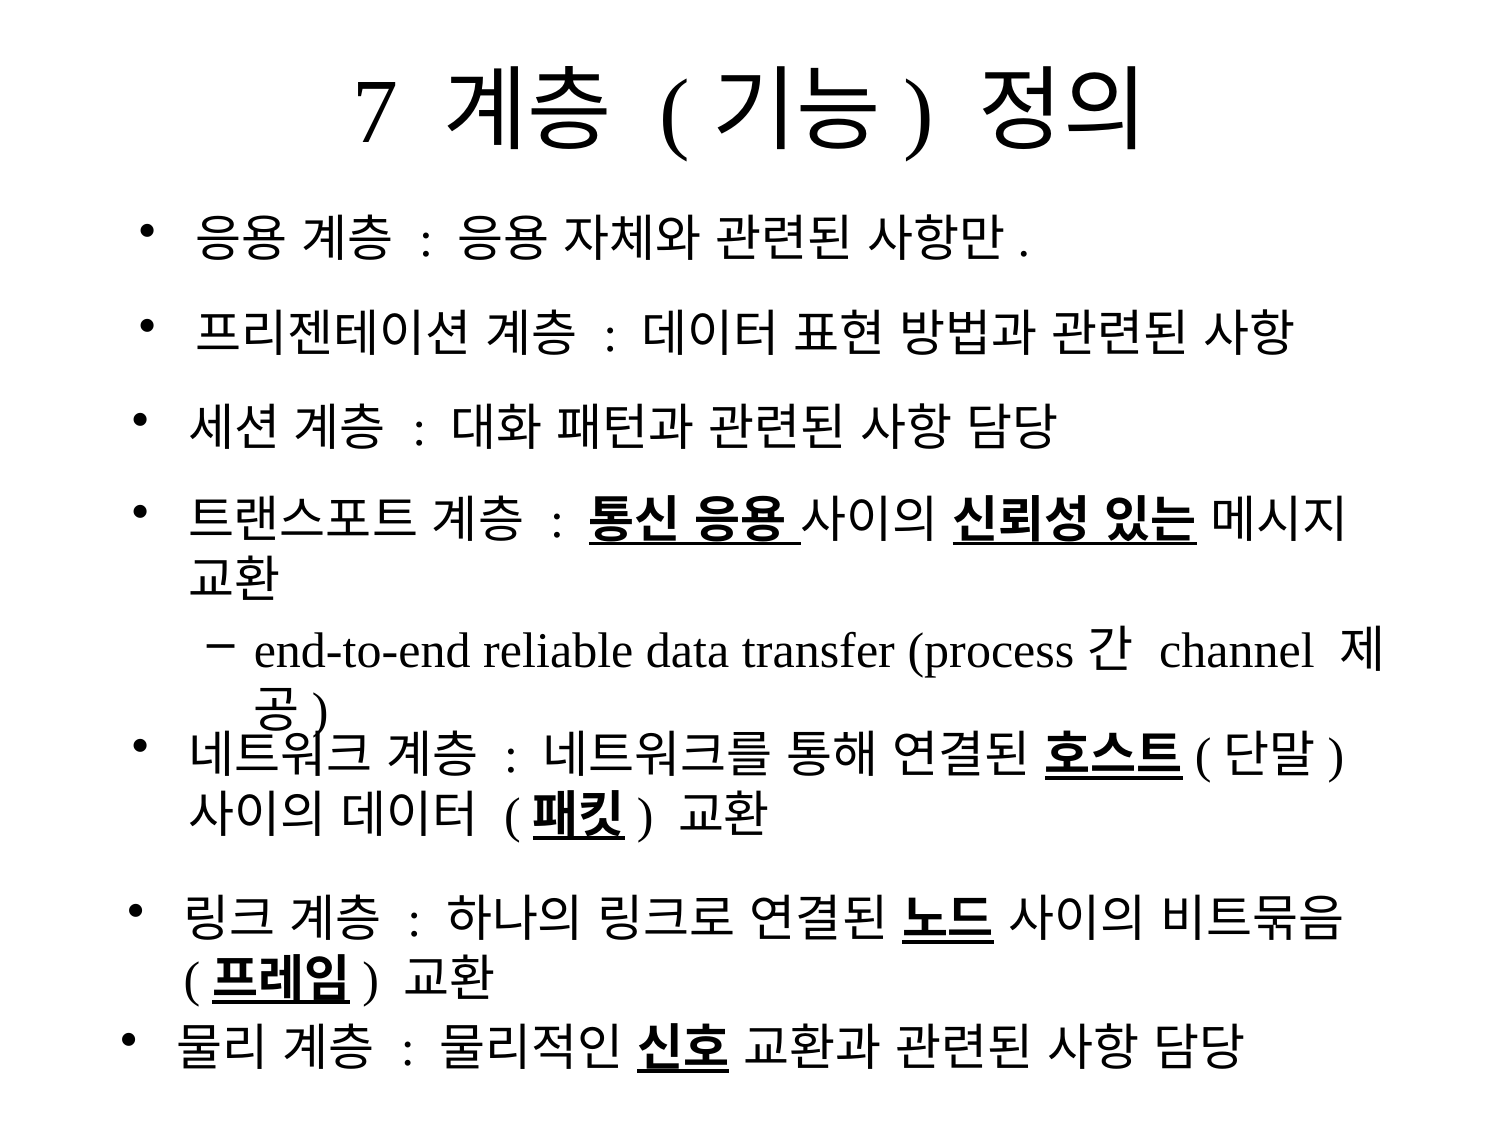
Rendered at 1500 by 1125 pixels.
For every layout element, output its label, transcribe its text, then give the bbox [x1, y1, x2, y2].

list 물리 계층 : 물리적인 신호 교환과 관련된 사항 담당 [105, 1007, 1435, 1091]
title 7 계층 (기능) 정의 [112, 46, 1388, 165]
text_box 네트워크 계층 : 네트워크를 통해 연결된 호스트(단말) 사이의 데이터 (패킷) 교환 [117, 714, 1447, 868]
text_box 프리젠테이션 계층 : 데이터 표현 방법과 관련된 사항 [124, 294, 1454, 375]
text_box 링크 계층 : 하나의 링크로 연결된 노드 사이의 비트묶음 (프레임) 교환 [112, 878, 1442, 1008]
text_box 세션 계층 : 대화 패턴과 관련된 사항 담당 [117, 388, 1447, 481]
text_box 응용 계층 : 응용 자체와 관련된 사항만. [124, 199, 1454, 282]
text_box 트랜스포트 계층 : 통신 응용 사이의 신뢰성 있는 메시지 교환 end-to-end reliable data transfer (process간 channel 제공) [117, 481, 1447, 692]
